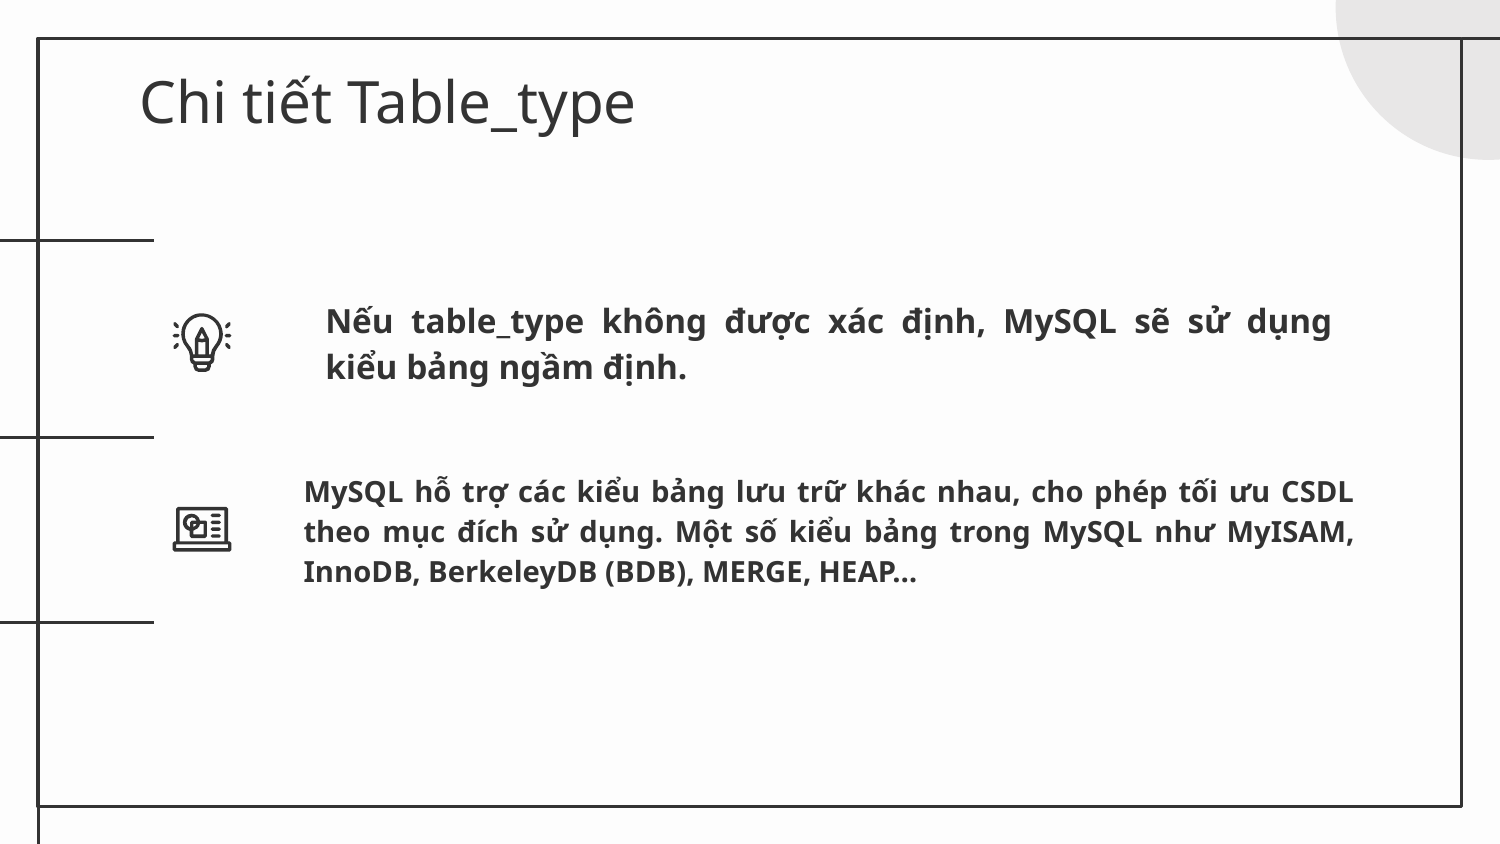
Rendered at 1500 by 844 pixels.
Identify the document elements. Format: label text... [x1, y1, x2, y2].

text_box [172, 313, 232, 373]
title Chi tiết Table_type [124, 49, 310, 221]
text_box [172, 506, 232, 552]
subtitle Nếu table_type không được xác định, MySQL sẽ sử dụng kiểu bảng ngầm định. [310, 0, 1349, 124]
subtitle MySQL hỗ trợ các kiểu bảng lưu trữ khác nhau, cho phép tối ưu CSDL theo mục đích sử dụng. Một số kiểu bảng trong MySQL như MyISAM, InnoDB, BerkeleyDB (BDB), MERGE, HEAP… [288, 124, 1371, 644]
